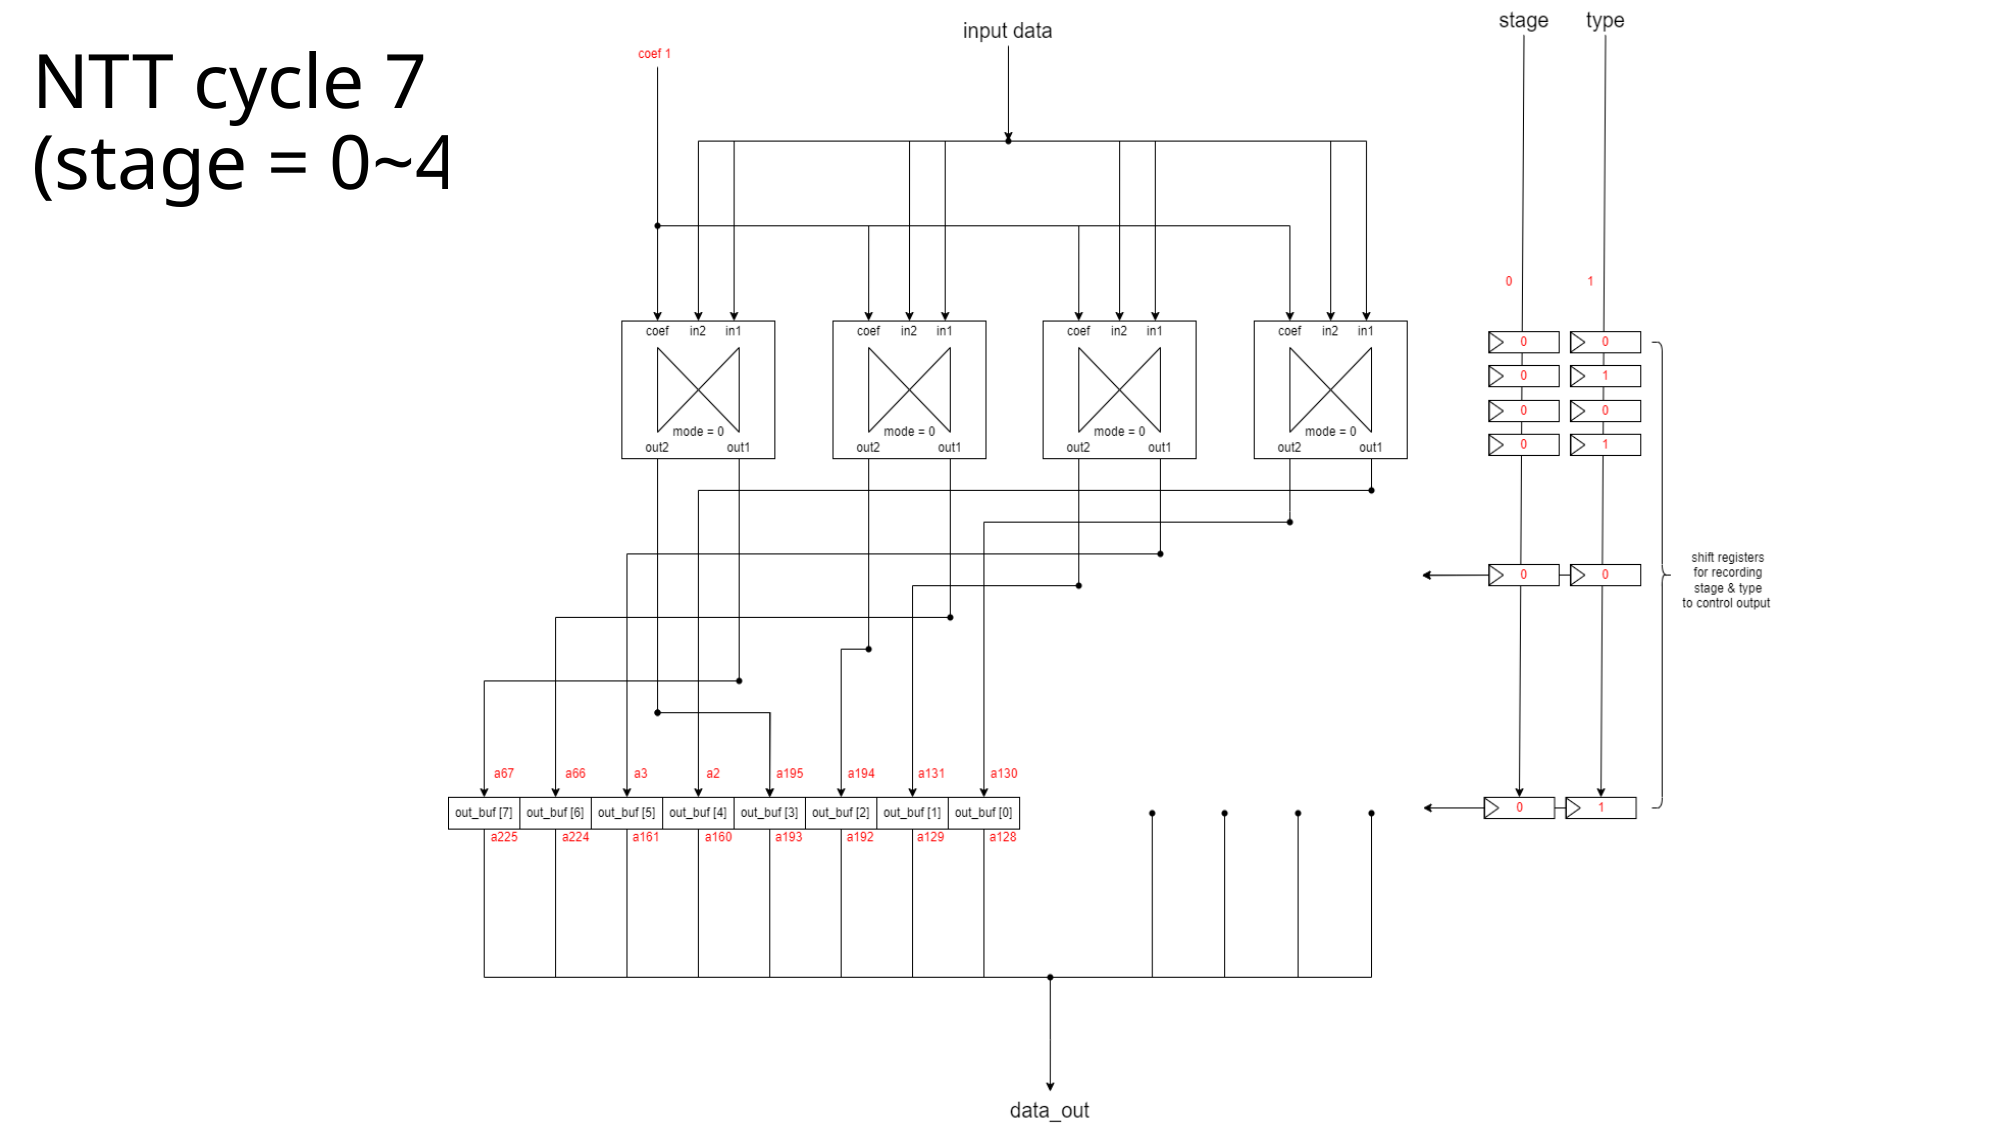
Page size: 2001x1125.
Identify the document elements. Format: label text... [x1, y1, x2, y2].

title NTT cycle 7 (stage = 0~4) [17, 16, 448, 234]
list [448, 3, 1780, 1125]
